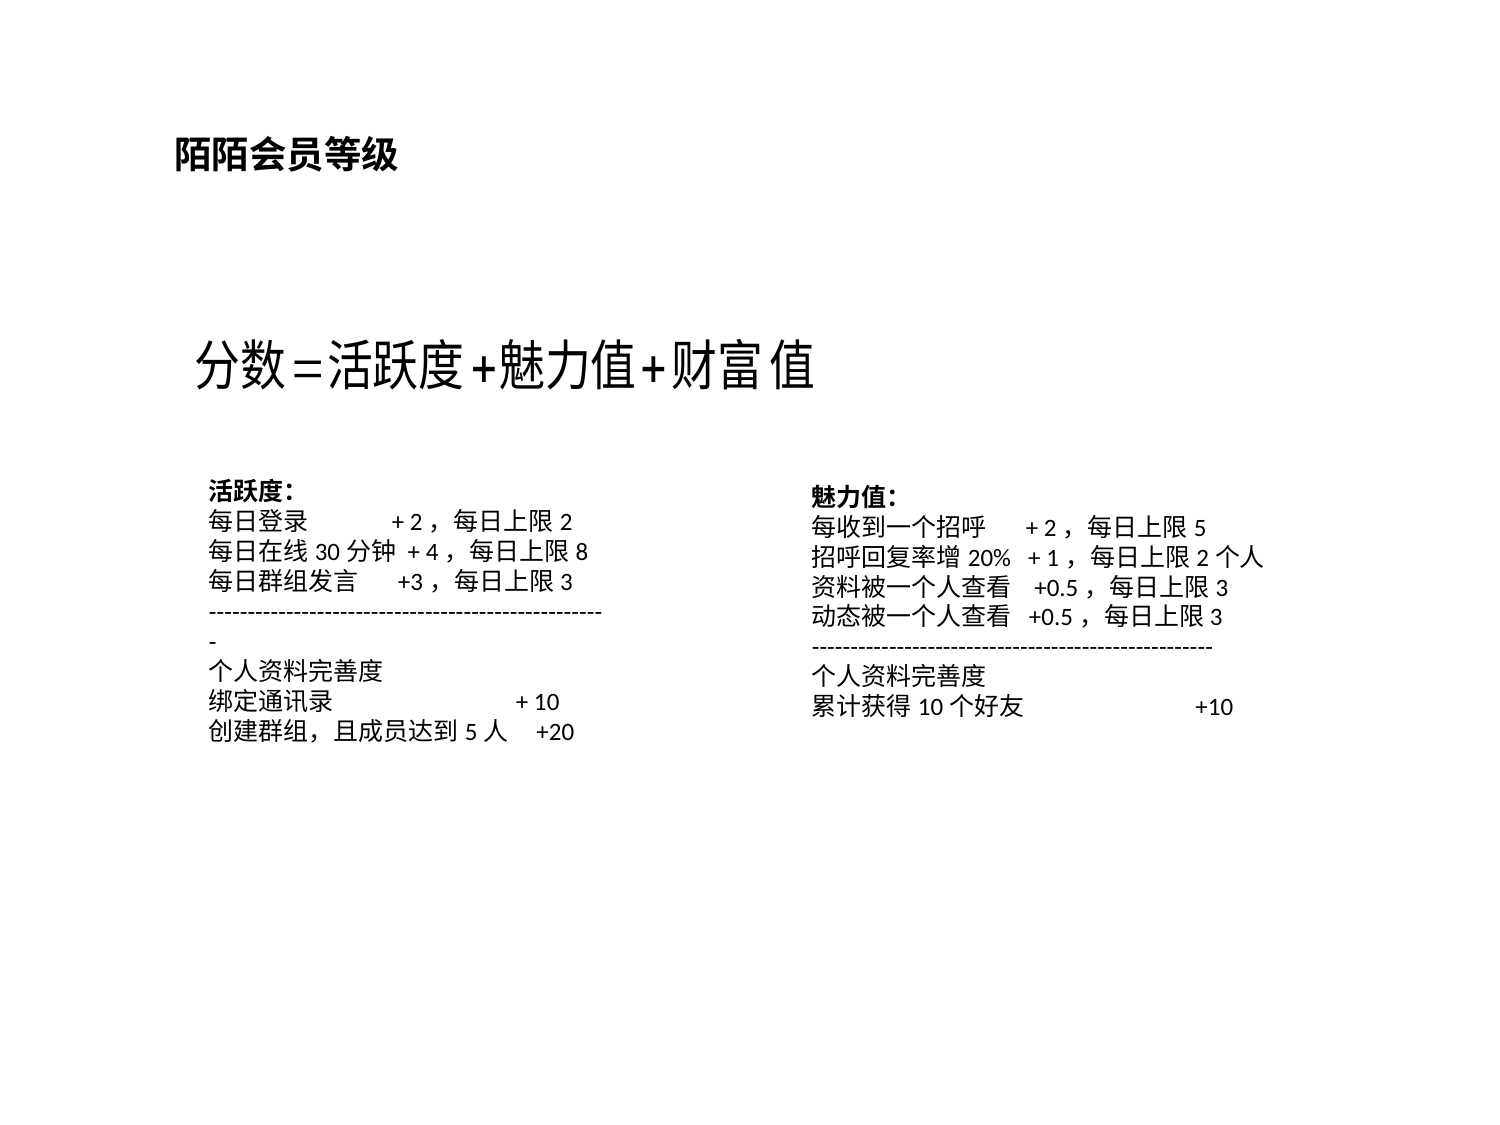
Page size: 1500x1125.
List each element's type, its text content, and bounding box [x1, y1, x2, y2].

text_box 活跃度： 每日登录 + 2，每日上限2 每日在线30分钟 + 4，每日上限8 每日群组发言 +3，每日上限3 ---------------------------------------------------- 个人资料完善度 绑定通讯录 + 10 创建群组，且成员达到5人 +20 [194, 468, 620, 753]
text_box 陌陌会员等级 [159, 123, 703, 183]
text_box 魅力值： 每收到一个招呼 + 2，每日上限5 招呼回复率增20% + 1，每日上限2个人资料被一个人查看 +0.5，每日上限3 动态被一个人查看 +0.5，每日上限3 ---------------------------------------------------- 个人资料完善度 累计获得10个好友 +10 [797, 473, 1280, 729]
